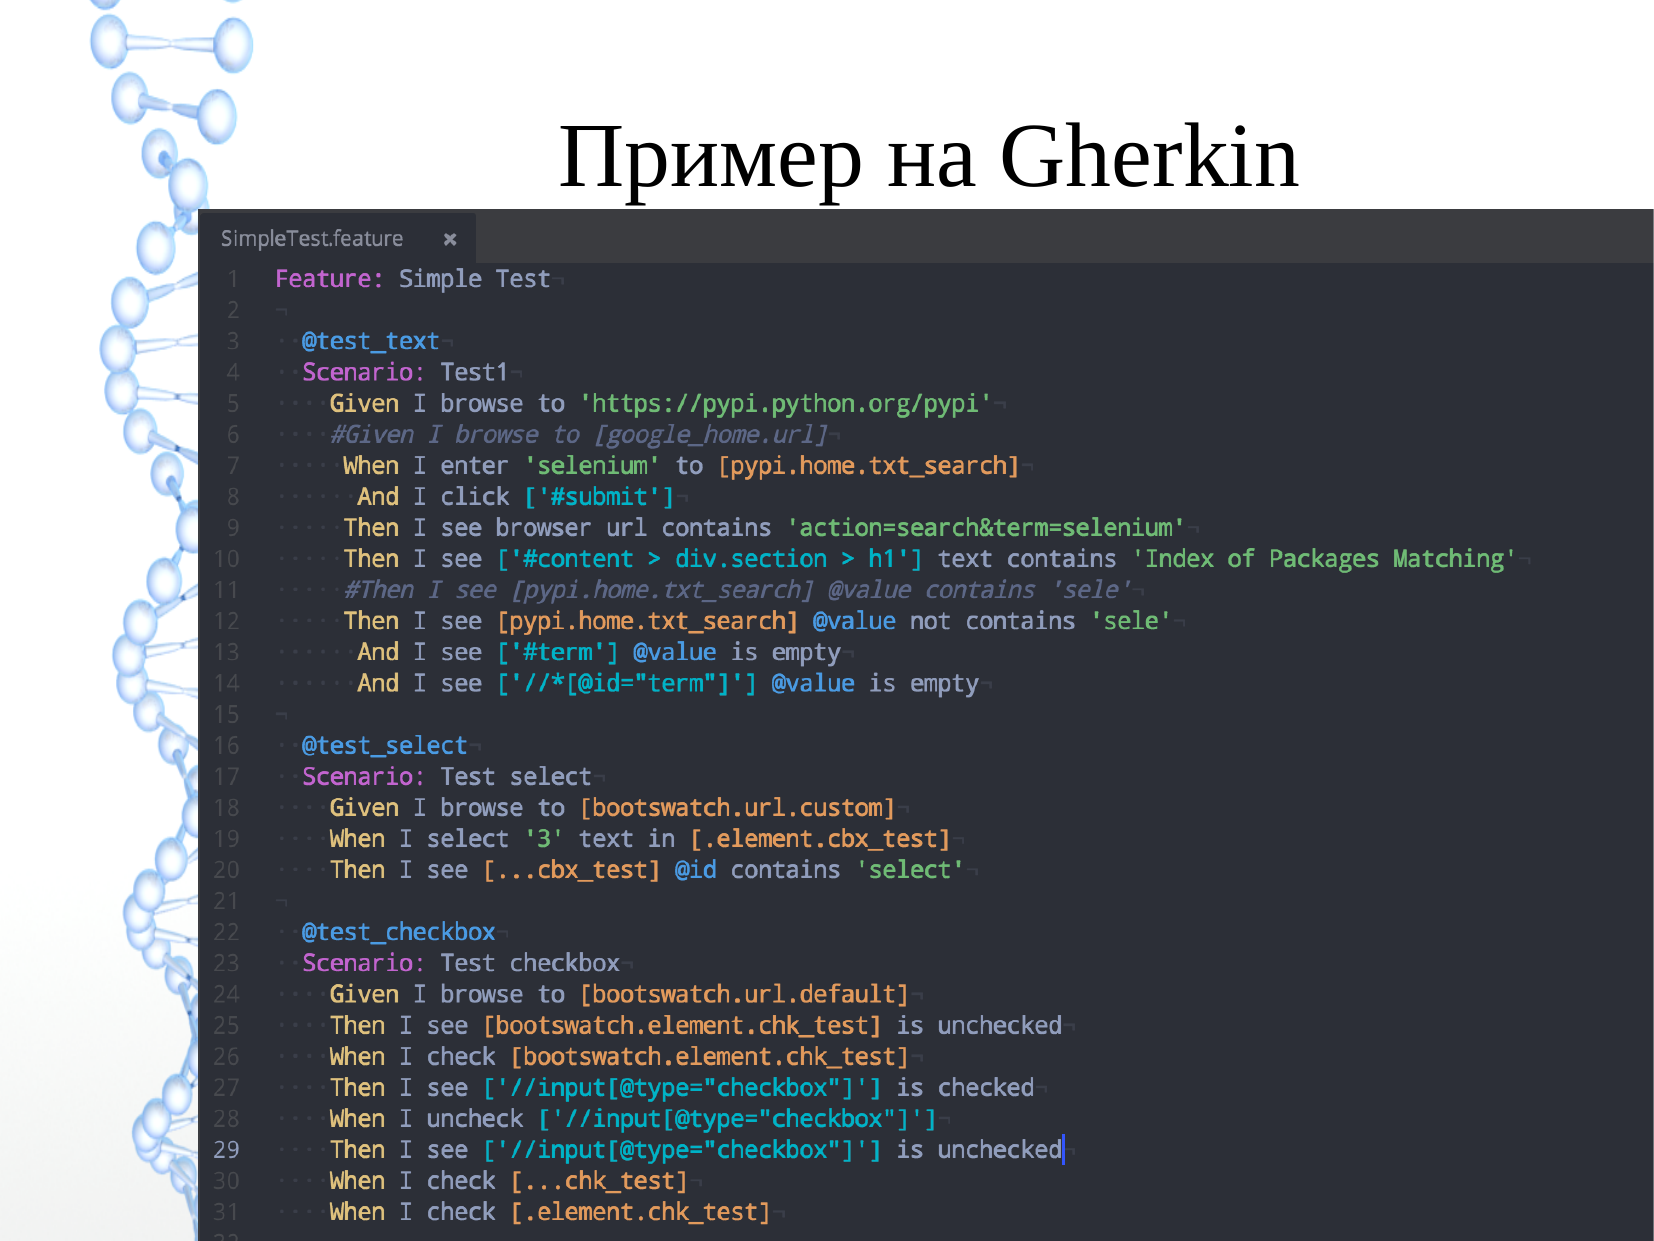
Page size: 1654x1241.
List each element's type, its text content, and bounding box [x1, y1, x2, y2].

text_box Пример на Gherkin [265, 47, 1595, 208]
picture [0, 0, 1654, 1241]
